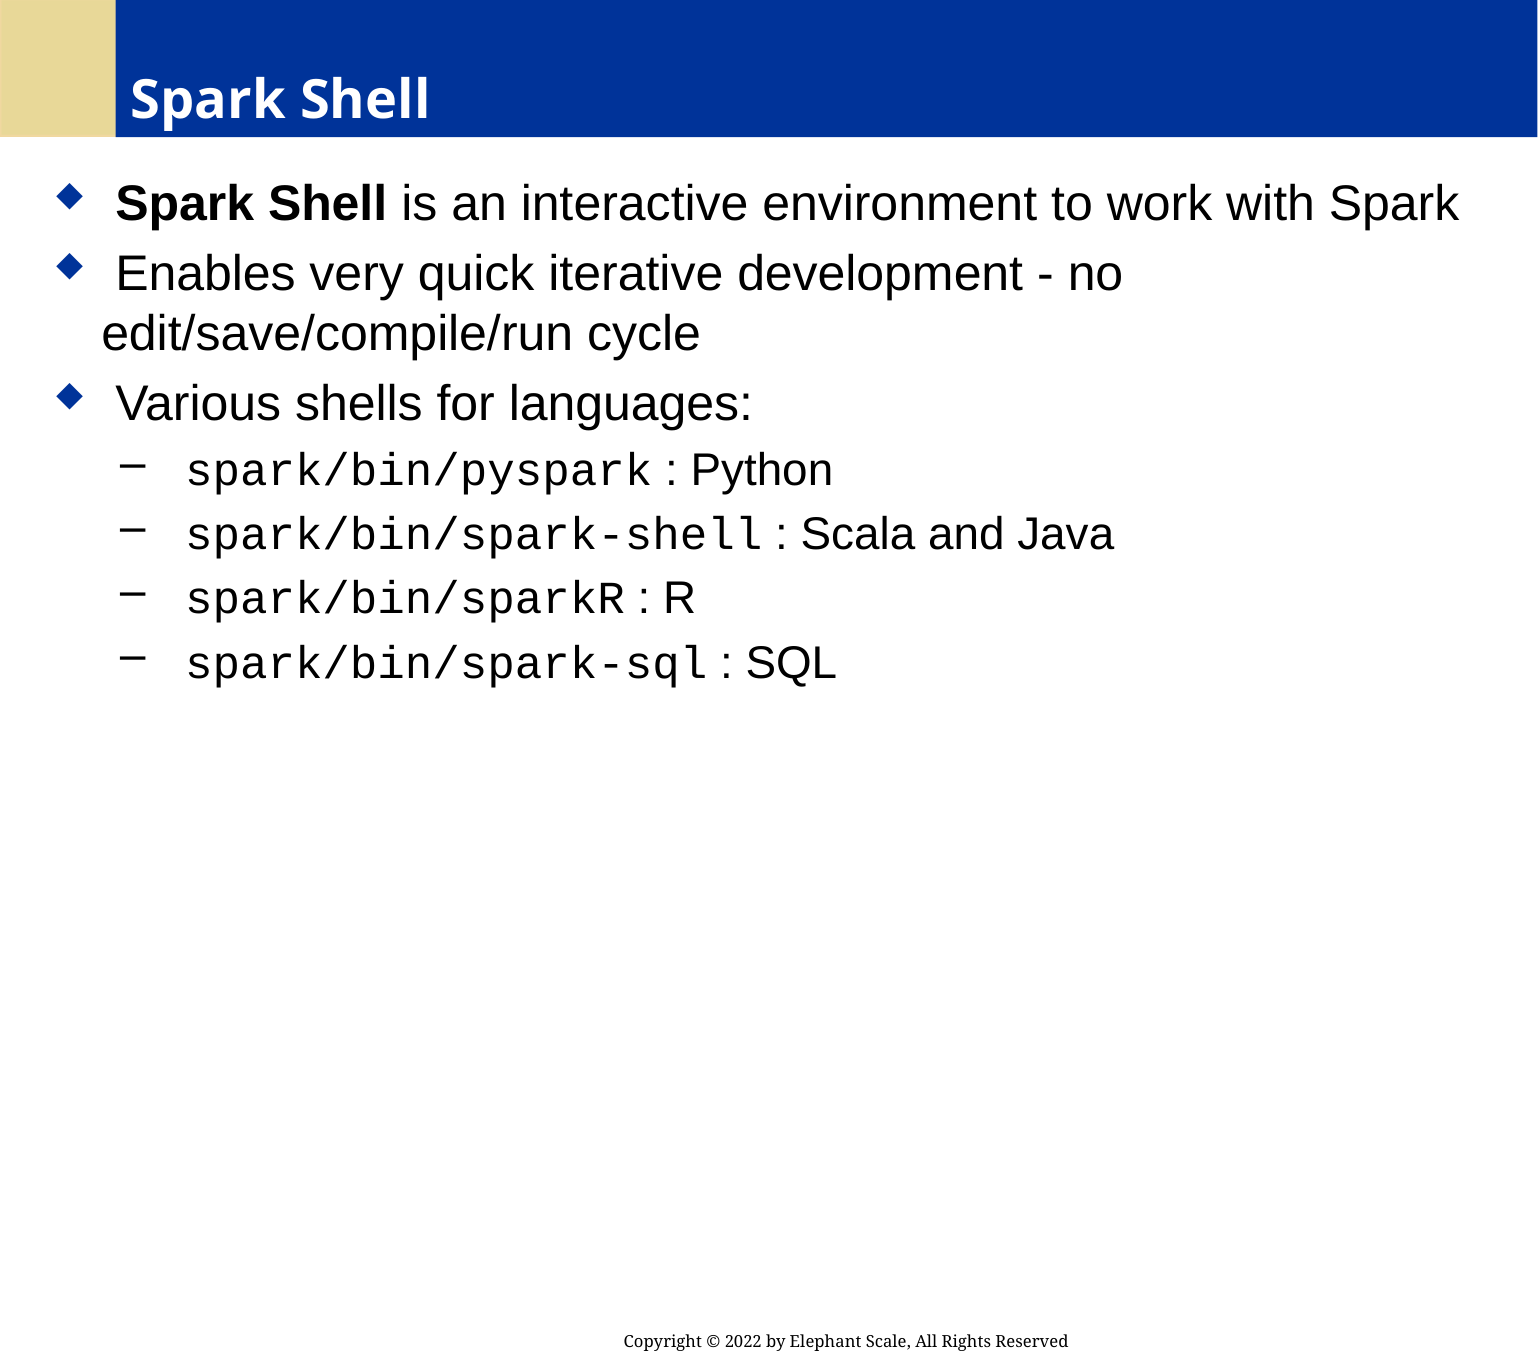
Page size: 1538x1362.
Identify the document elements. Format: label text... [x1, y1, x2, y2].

title Spark Shell [115, 0, 1538, 138]
picture [0, 0, 115, 137]
text_box Copyright © 2022 by Elephant Scale, All Rights Reserved [608, 1322, 1085, 1358]
list Spark Shell is an interactive environment to work with Spark Enables very quick iterative development - no edit/save/compile/run cycle Various shells for languages: spark/bin/pyspark : Python spark/bin/spark-shell : Scala and Java spark/bin/sparkR : R spark/bin/spark-sql : SQL [38, 162, 1500, 1284]
